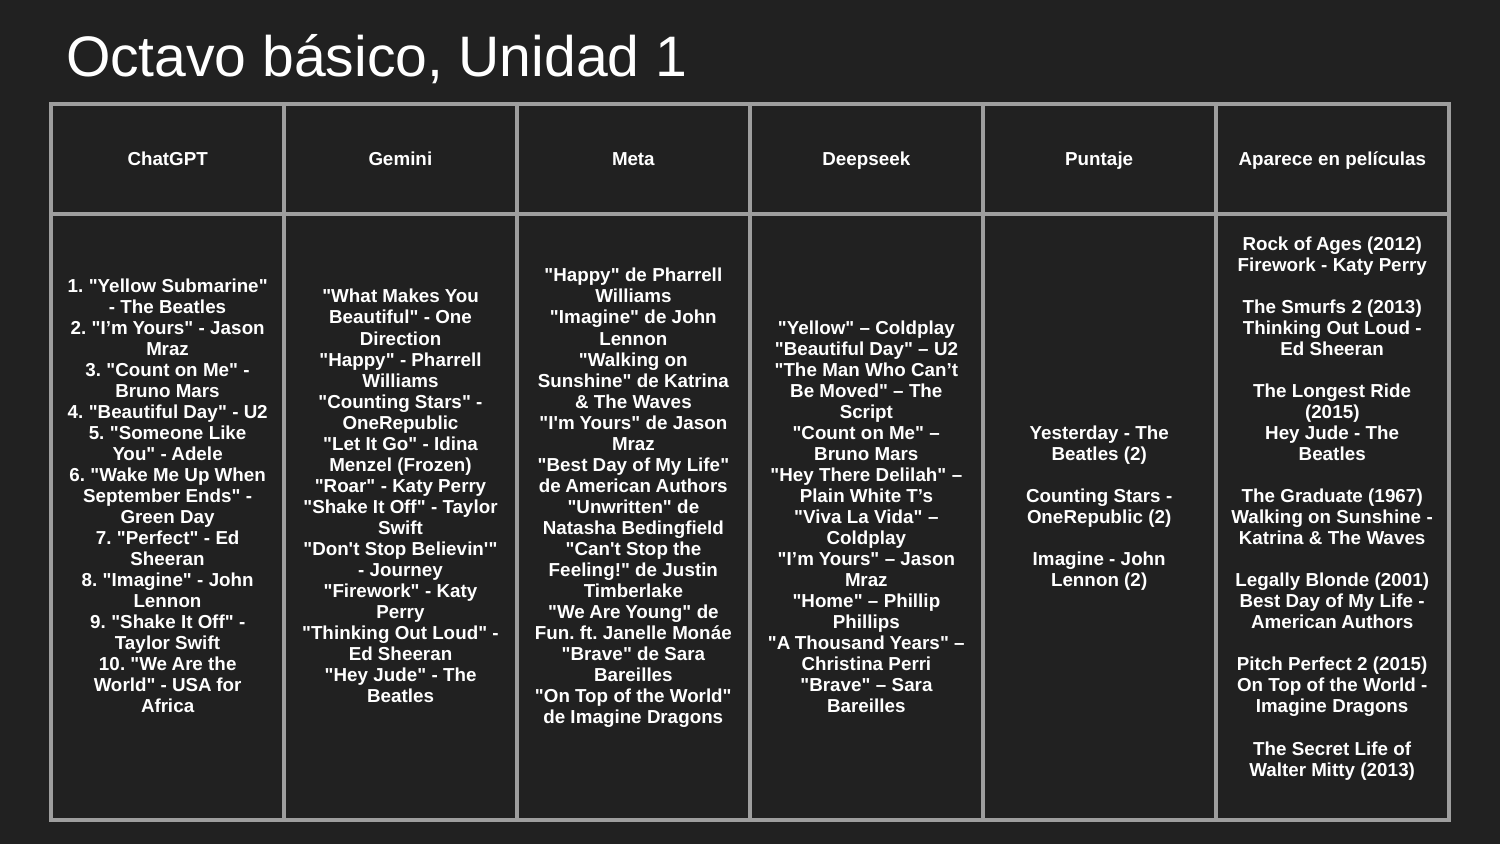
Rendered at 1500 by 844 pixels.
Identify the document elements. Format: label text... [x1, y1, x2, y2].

table_header Gemini [286, 106, 515, 212]
table_header Meta [519, 106, 748, 212]
table_header ChatGPT [53, 106, 282, 212]
table_cell Yesterday - The Beatles (2) Counting Stars - OneRepublic (2) Imagine - John Lennon (2) [985, 216, 1214, 818]
table_cell "Happy" de Pharrell Williams "Imagine" de John Lennon "Walking on Sunshine" de Katrina & The Waves "I'm Yours" de Jason Mraz "Best Day of My Life" de American Authors "Unwritten" de Natasha Bedingfield "Can't Stop the Feeling!" de Justin Timberlake "We Are Young" de Fun. ft. Janelle Monáe "Brave" de Sara Bareilles "On Top of the World" de Imagine Dragons [519, 216, 748, 818]
table_header Puntaje [985, 106, 1214, 212]
table_cell 1. "Yellow Submarine" - The Beatles 2. "I’m Yours" - Jason Mraz 3. "Count on Me" - Bruno Mars 4. "Beautiful Day" - U2 5. "Someone Like You" - Adele 6. "Wake Me Up When September Ends" - Green Day 7. "Perfect" - Ed Sheeran 8. "Imagine" - John Lennon 9. "Shake It Off" - Taylor Swift 10. "We Are the World" - USA for Africa [53, 216, 282, 818]
table_cell "What Makes You Beautiful" - One Direction "Happy" - Pharrell Williams "Counting Stars" - OneRepublic "Let It Go" - Idina Menzel (Frozen) "Roar" - Katy Perry "Shake It Off" - Taylor Swift "Don't Stop Believin'" - Journey "Firework" - Katy Perry "Thinking Out Loud" - Ed Sheeran "Hey Jude" - The Beatles [286, 216, 515, 818]
table_cell Rock of Ages (2012) Firework - Katy Perry The Smurfs 2 (2013) Thinking Out Loud - Ed Sheeran The Longest Ride (2015) Hey Jude - The Beatles The Graduate (1967) Walking on Sunshine - Katrina & The Waves Legally Blonde (2001) Best Day of My Life - American Authors Pitch Perfect 2 (2015) On Top of the World - Imagine Dragons The Secret Life of Walter Mitty (2013) [1218, 216, 1447, 818]
table_header Deepseek [752, 106, 981, 212]
title Octavo básico, Unidad 1 [51, 10, 1449, 102]
table_header Aparece en películas [1218, 106, 1447, 212]
table_cell "Yellow" – Coldplay "Beautiful Day" – U2 "The Man Who Can’t Be Moved" – The Script "Count on Me" – Bruno Mars "Hey There Delilah" – Plain White T’s "Viva La Vida" – Coldplay "I’m Yours" – Jason Mraz "Home" – Phillip Phillips "A Thousand Years" – Christina Perri "Brave" – Sara Bareilles [752, 216, 981, 818]
